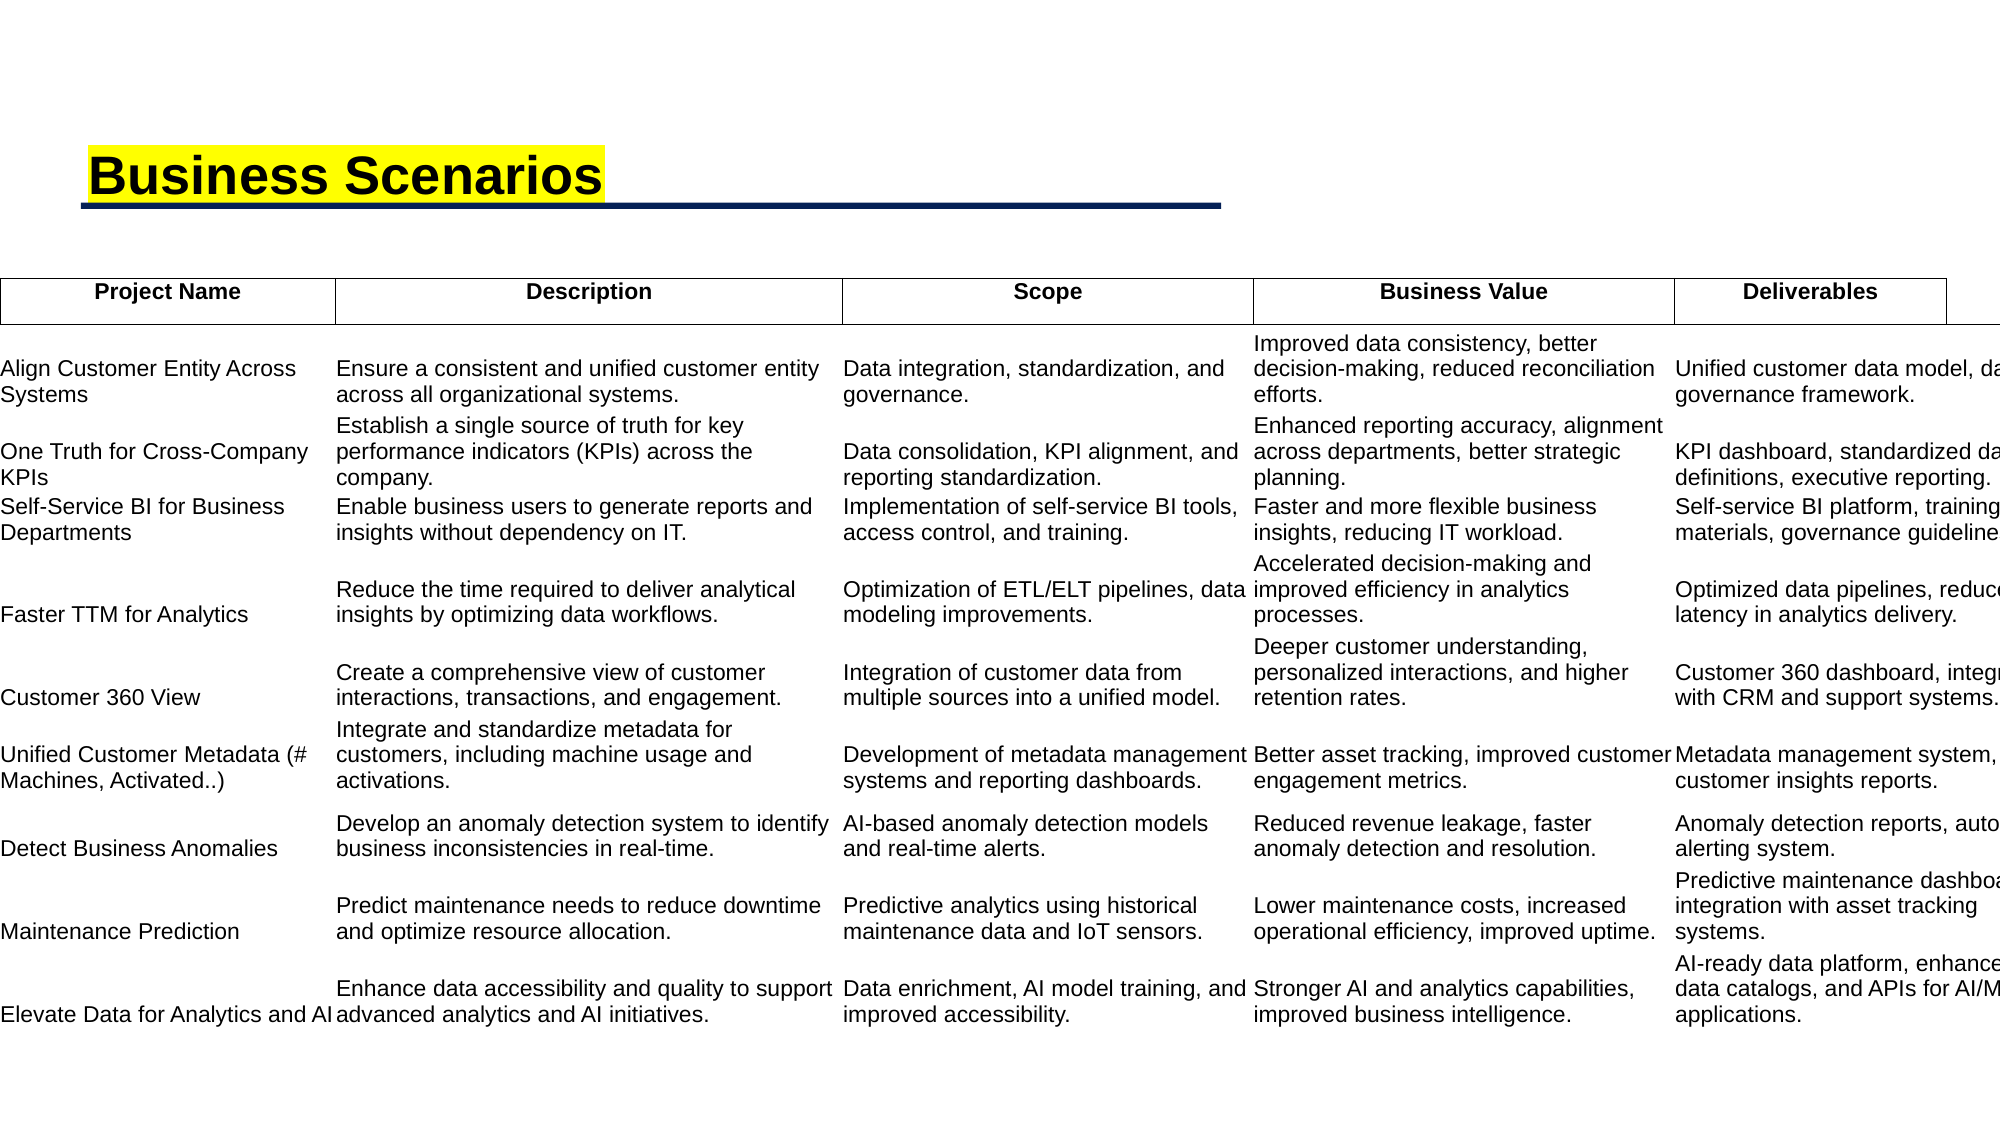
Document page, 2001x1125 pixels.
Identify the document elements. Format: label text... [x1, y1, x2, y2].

table_header Scope [843, 279, 1253, 324]
table_cell Self-service BI platform, training materials, governance guidelines. [1675, 490, 2000, 545]
table_cell Detect Business Anomalies [0, 793, 336, 862]
table_cell KPI dashboard, standardized data definitions, executive reporting. [1675, 407, 2000, 490]
table_cell Enable business users to generate reports and insights without dependency on IT. [336, 490, 843, 545]
table_cell Enhanced reporting accuracy, alignment across departments, better strategic planning. [1253, 407, 1675, 490]
table_cell Predictive maintenance dashboard, integration with asset tracking systems. [1675, 862, 2000, 944]
table_header Deliverables [1675, 279, 1946, 324]
table_cell Faster TTM for Analytics [0, 545, 336, 628]
table_cell Optimization of ETL/ELT pipelines, data modeling improvements. [843, 545, 1253, 628]
table_cell Unified customer data model, data governance framework. [1675, 325, 2000, 407]
table_cell Integration of customer data from multiple sources into a unified model. [843, 628, 1253, 710]
table_cell Establish a single source of truth for key performance indicators (KPIs) across the company. [336, 407, 843, 490]
table_cell Data consolidation, KPI alignment, and reporting standardization. [843, 407, 1253, 490]
text_box Business Scenarios [80, 126, 1293, 213]
table_cell Anomaly detection reports, automated alerting system. [1675, 793, 2000, 862]
table_cell Customer 360 View [0, 628, 336, 710]
table_cell Reduce the time required to deliver analytical insights by optimizing data workflows. [336, 545, 843, 628]
table_cell Lower maintenance costs, increased operational efficiency, improved uptime. [1253, 862, 1675, 944]
table_cell AI-based anomaly detection models and real-time alerts. [843, 793, 1253, 862]
table_cell Improved data consistency, better decision-making, reduced reconciliation efforts. [1253, 325, 1675, 407]
table_cell Data integration, standardization, and governance. [843, 325, 1253, 407]
table_cell Predictive analytics using historical maintenance data and IoT sensors. [843, 862, 1253, 944]
table_cell One Truth for Cross-Company KPIs [0, 407, 336, 490]
table_header [1947, 278, 2000, 324]
table_cell Ensure a consistent and unified customer entity across all organizational systems. [336, 325, 843, 407]
table_cell Better asset tracking, improved customer engagement metrics. [1253, 710, 1675, 793]
table_cell Develop an anomaly detection system to identify business inconsistencies in real-time. [336, 793, 843, 862]
table_cell Faster and more flexible business insights, reducing IT workload. [1253, 490, 1675, 545]
table_cell Maintenance Prediction [0, 862, 336, 944]
table_cell AI-ready data platform, enhanced data catalogs, and APIs for AI/ML applications. [1675, 944, 2000, 1027]
table_cell Enhance data accessibility and quality to support advanced analytics and AI initiatives. [336, 944, 843, 1027]
table_cell Stronger AI and analytics capabilities, improved business intelligence. [1253, 944, 1675, 1027]
table_cell Predict maintenance needs to reduce downtime and optimize resource allocation. [336, 862, 843, 944]
table_cell Customer 360 dashboard, integration with CRM and support systems. [1675, 628, 2000, 710]
table_cell Optimized data pipelines, reduced latency in analytics delivery. [1675, 545, 2000, 628]
table_header Project Name [1, 279, 335, 324]
table_cell Integrate and standardize metadata for customers, including machine usage and activations. [336, 710, 843, 793]
table_cell Deeper customer understanding, personalized interactions, and higher retention rates. [1253, 628, 1675, 710]
table_cell Reduced revenue leakage, faster anomaly detection and resolution. [1253, 793, 1675, 862]
table_header Description [336, 279, 842, 324]
table_cell Self-Service BI for Business Departments [0, 490, 336, 545]
table_cell Align Customer Entity Across Systems [0, 325, 336, 407]
table_cell Implementation of self-service BI tools, access control, and training. [843, 490, 1253, 545]
table_cell Accelerated decision-making and improved efficiency in analytics processes. [1253, 545, 1675, 628]
table_cell Data enrichment, AI model training, and improved accessibility. [843, 944, 1253, 1027]
table_header Business Value [1254, 279, 1674, 324]
table_cell Create a comprehensive view of customer interactions, transactions, and engagement. [336, 628, 843, 710]
table_cell Unified Customer Metadata (# Machines, Activated..) [0, 710, 336, 793]
table_cell Elevate Data for Analytics and AI [0, 944, 336, 1027]
table_cell Metadata management system, customer insights reports. [1675, 710, 2000, 793]
table_cell Development of metadata management systems and reporting dashboards. [843, 710, 1253, 793]
